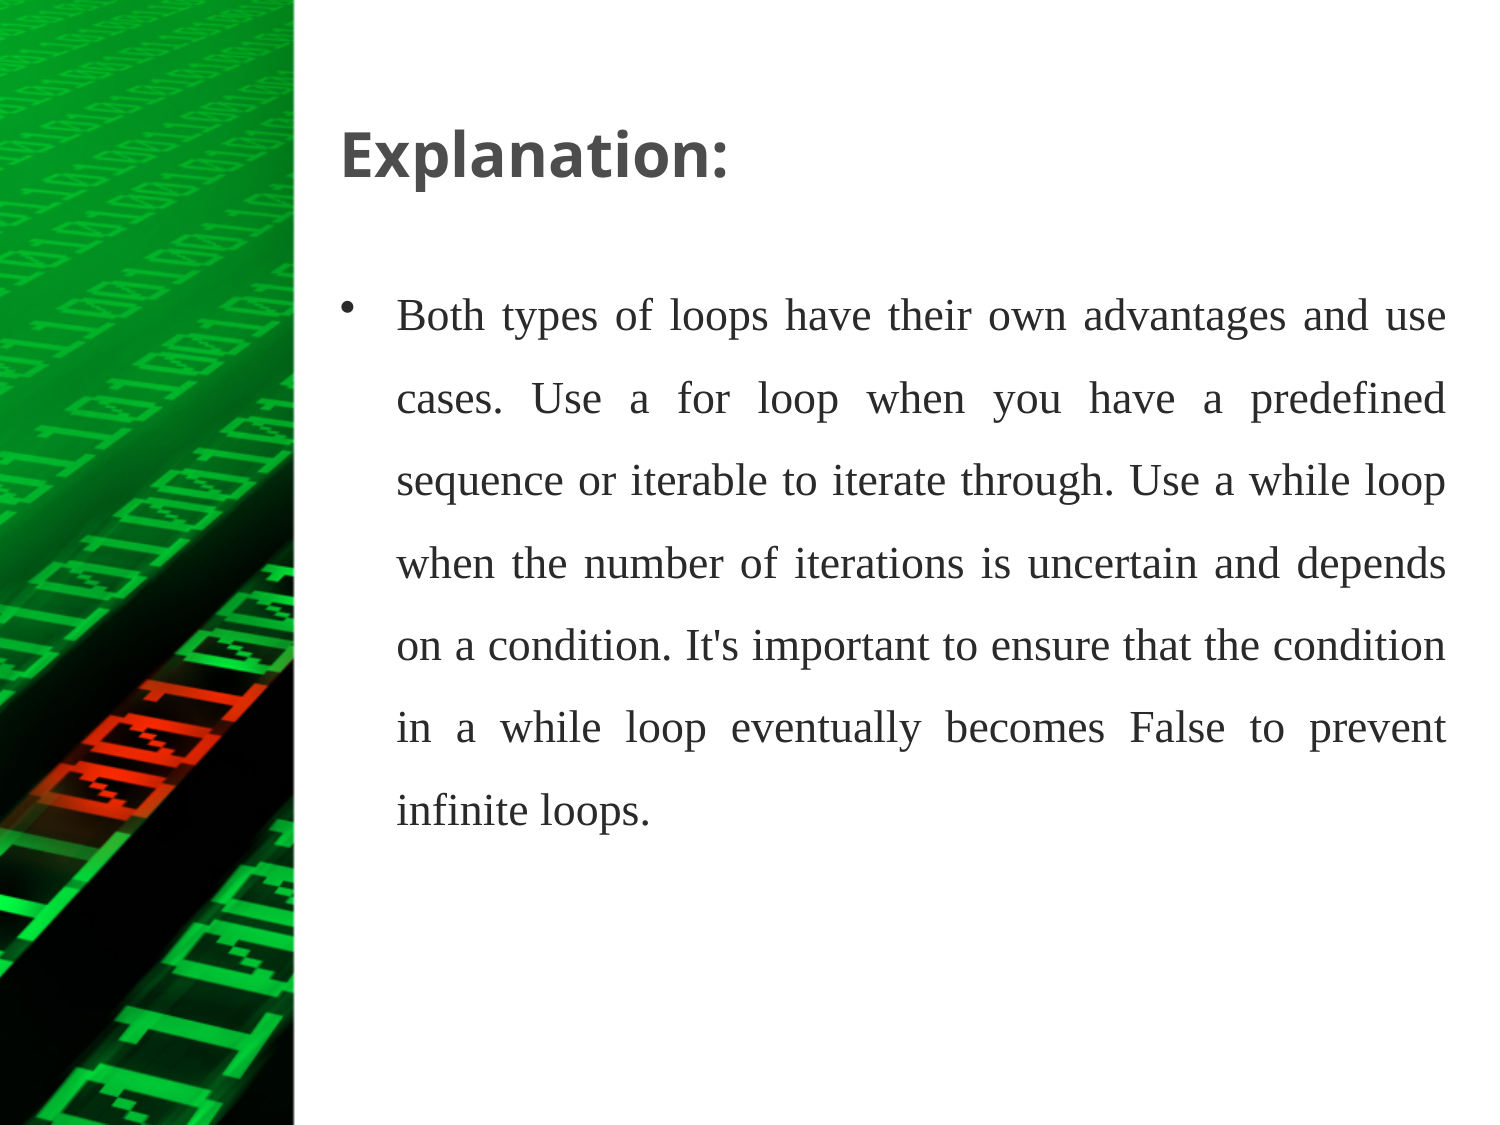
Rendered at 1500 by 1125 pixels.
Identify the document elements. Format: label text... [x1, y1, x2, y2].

picture [0, 0, 1500, 1125]
title Explanation: [324, 93, 1463, 212]
list Both types of loops have their own advantages and use cases. Use a for loop when you have a predefined sequence or iterable to iterate through. Use a while loop when the number of iterations is uncertain and depends on a condition. It's important to ensure that the condition in a while loop eventually becomes False to prevent infinite loops. [324, 249, 1463, 1088]
